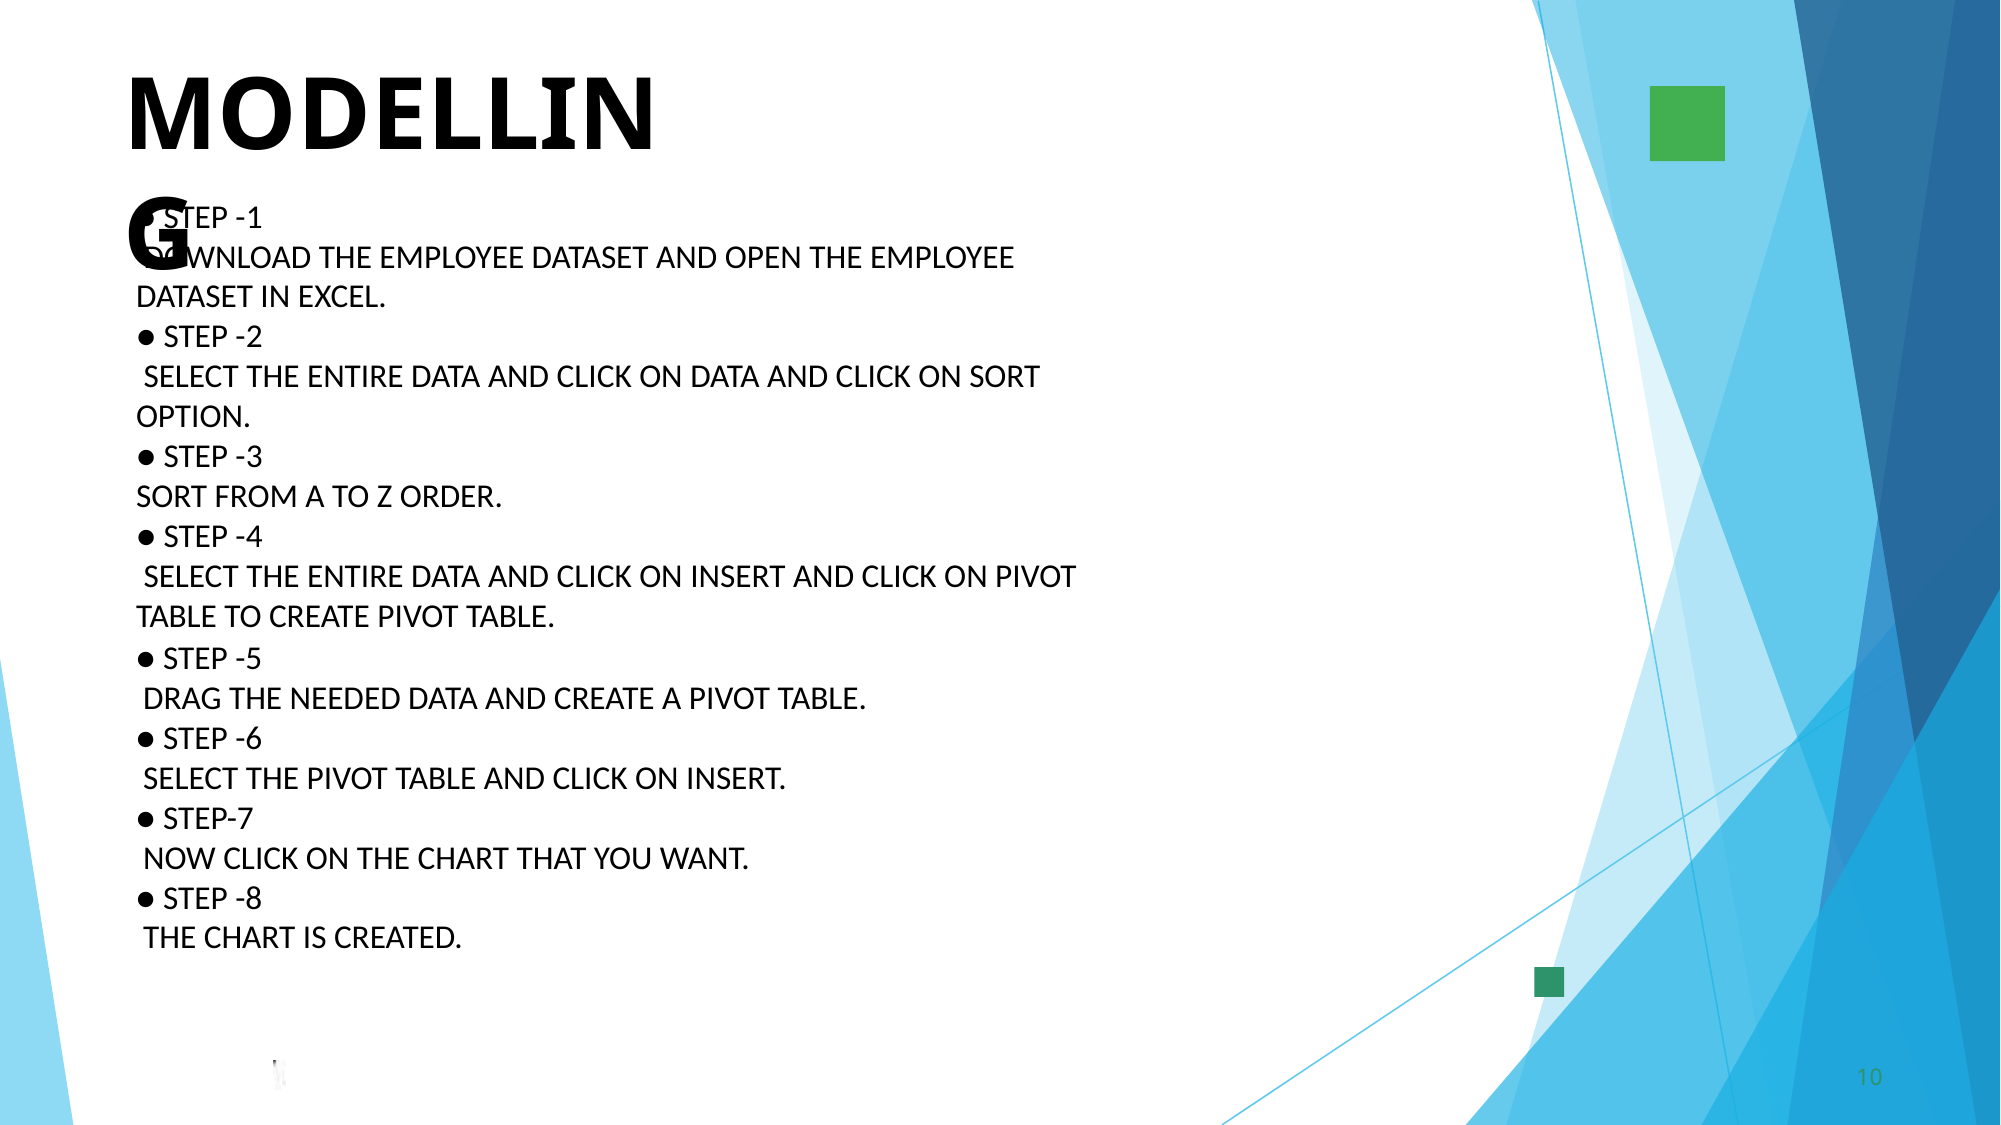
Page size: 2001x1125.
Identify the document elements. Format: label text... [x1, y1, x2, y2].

picture [273, 1060, 287, 1091]
text_box ● STEP -5 DRAG THE NEEDED DATA AND CREATE A PIVOT TABLE. ● STEP -6 SELECT THE PIVOT TABLE AND CLICK ON INSERT. ● STEP-7 NOW CLICK ON THE CHART THAT YOU WANT. ● STEP -8 THE CHART IS CREATED. [120, 628, 1121, 963]
text_box [1534, 967, 1565, 997]
text_box 10 [1849, 1061, 1888, 1095]
text_box MODELLING [121, 47, 664, 187]
text_box ● STEP -1 DOWNLOAD THE EMPLOYEE DATASET AND OPEN THE EMPLOYEE DATASET IN EXCEL. ● STEP -2 SELECT THE ENTIRE DATA AND CLICK ON DATA AND CLICK ON SORT OPTION. ● STEP -3 SORT FROM A TO Z ORDER. ● STEP -4 SELECT THE ENTIRE DATA AND CLICK ON INSERT AND CLICK ON PIVOT TABLE TO CREATE PIVOT TABLE. [121, 187, 1122, 642]
text_box [1649, 86, 1725, 162]
